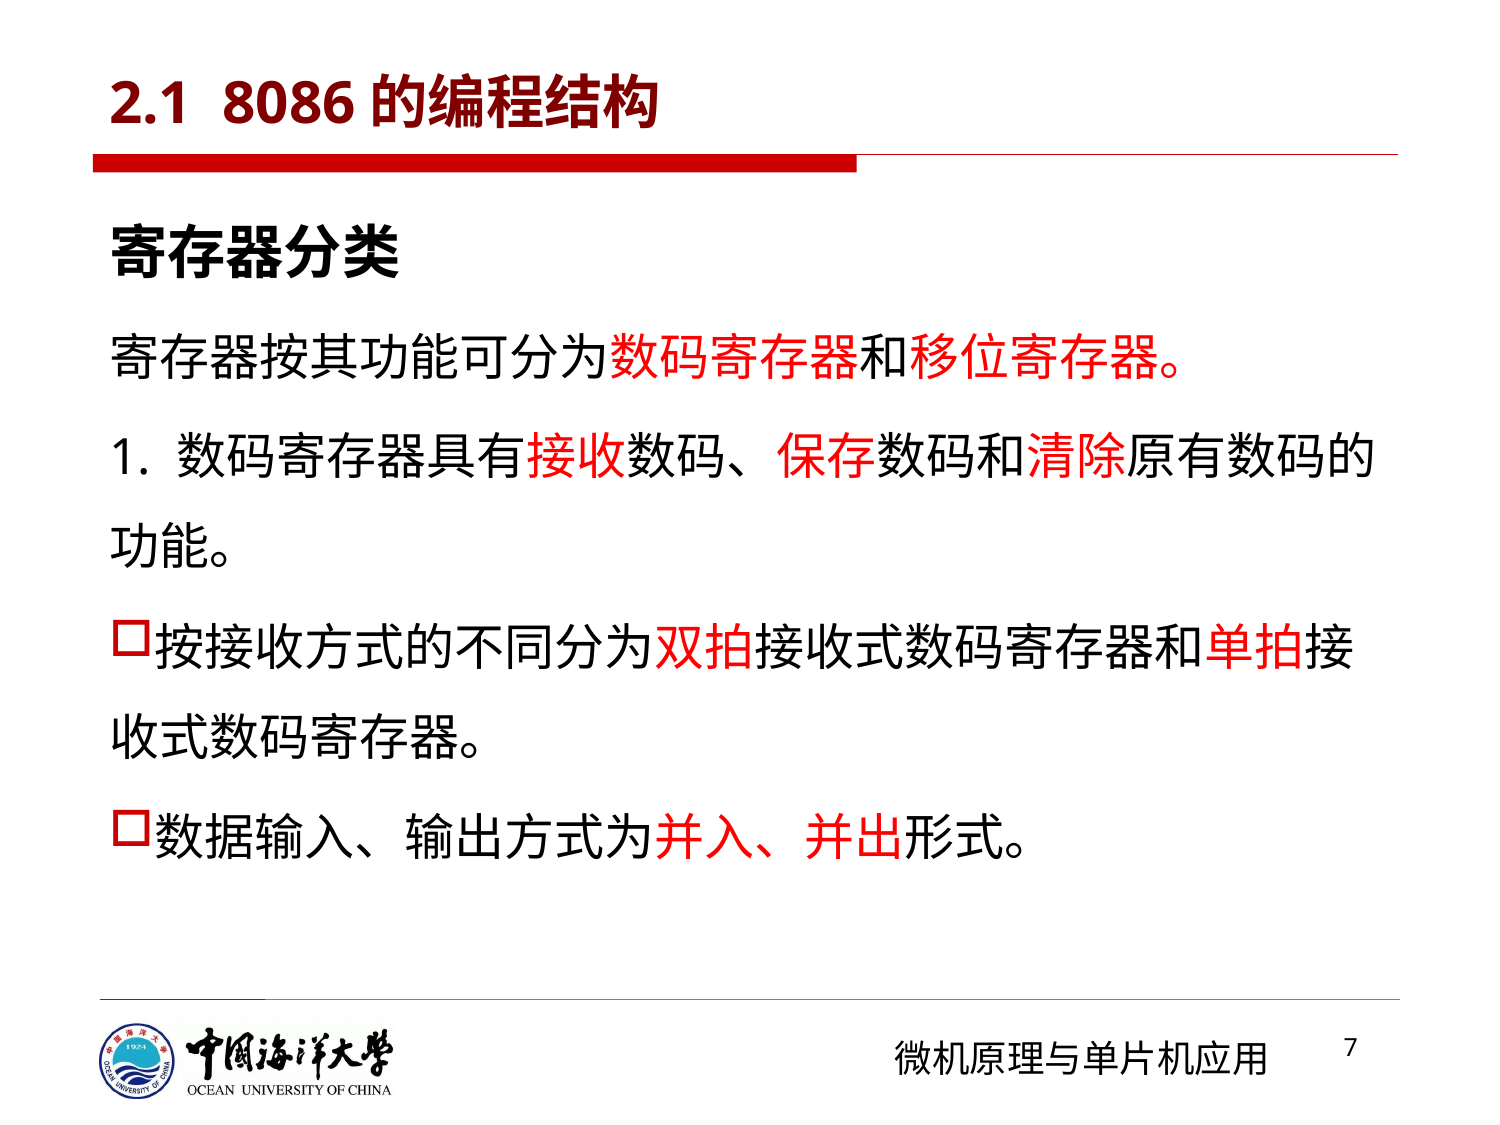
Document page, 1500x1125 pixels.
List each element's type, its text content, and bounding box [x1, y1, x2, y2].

text_box 2.1 8086的编程结构 [94, 30, 1407, 143]
picture [99, 1059, 396, 1099]
list 寄存器分类 寄存器按其功能可分为数码寄存器和移位寄存器。 1. 数码寄存器具有接收数码、保存数码和清除原有数码的功能。 按接收方式的不同分为双拍接收式数码寄存器和单拍接收式数码寄存器。 数据输入、输出方式为并入、并出形式。 [94, 172, 1407, 1059]
slide_number 7 [1328, 1024, 1448, 1103]
